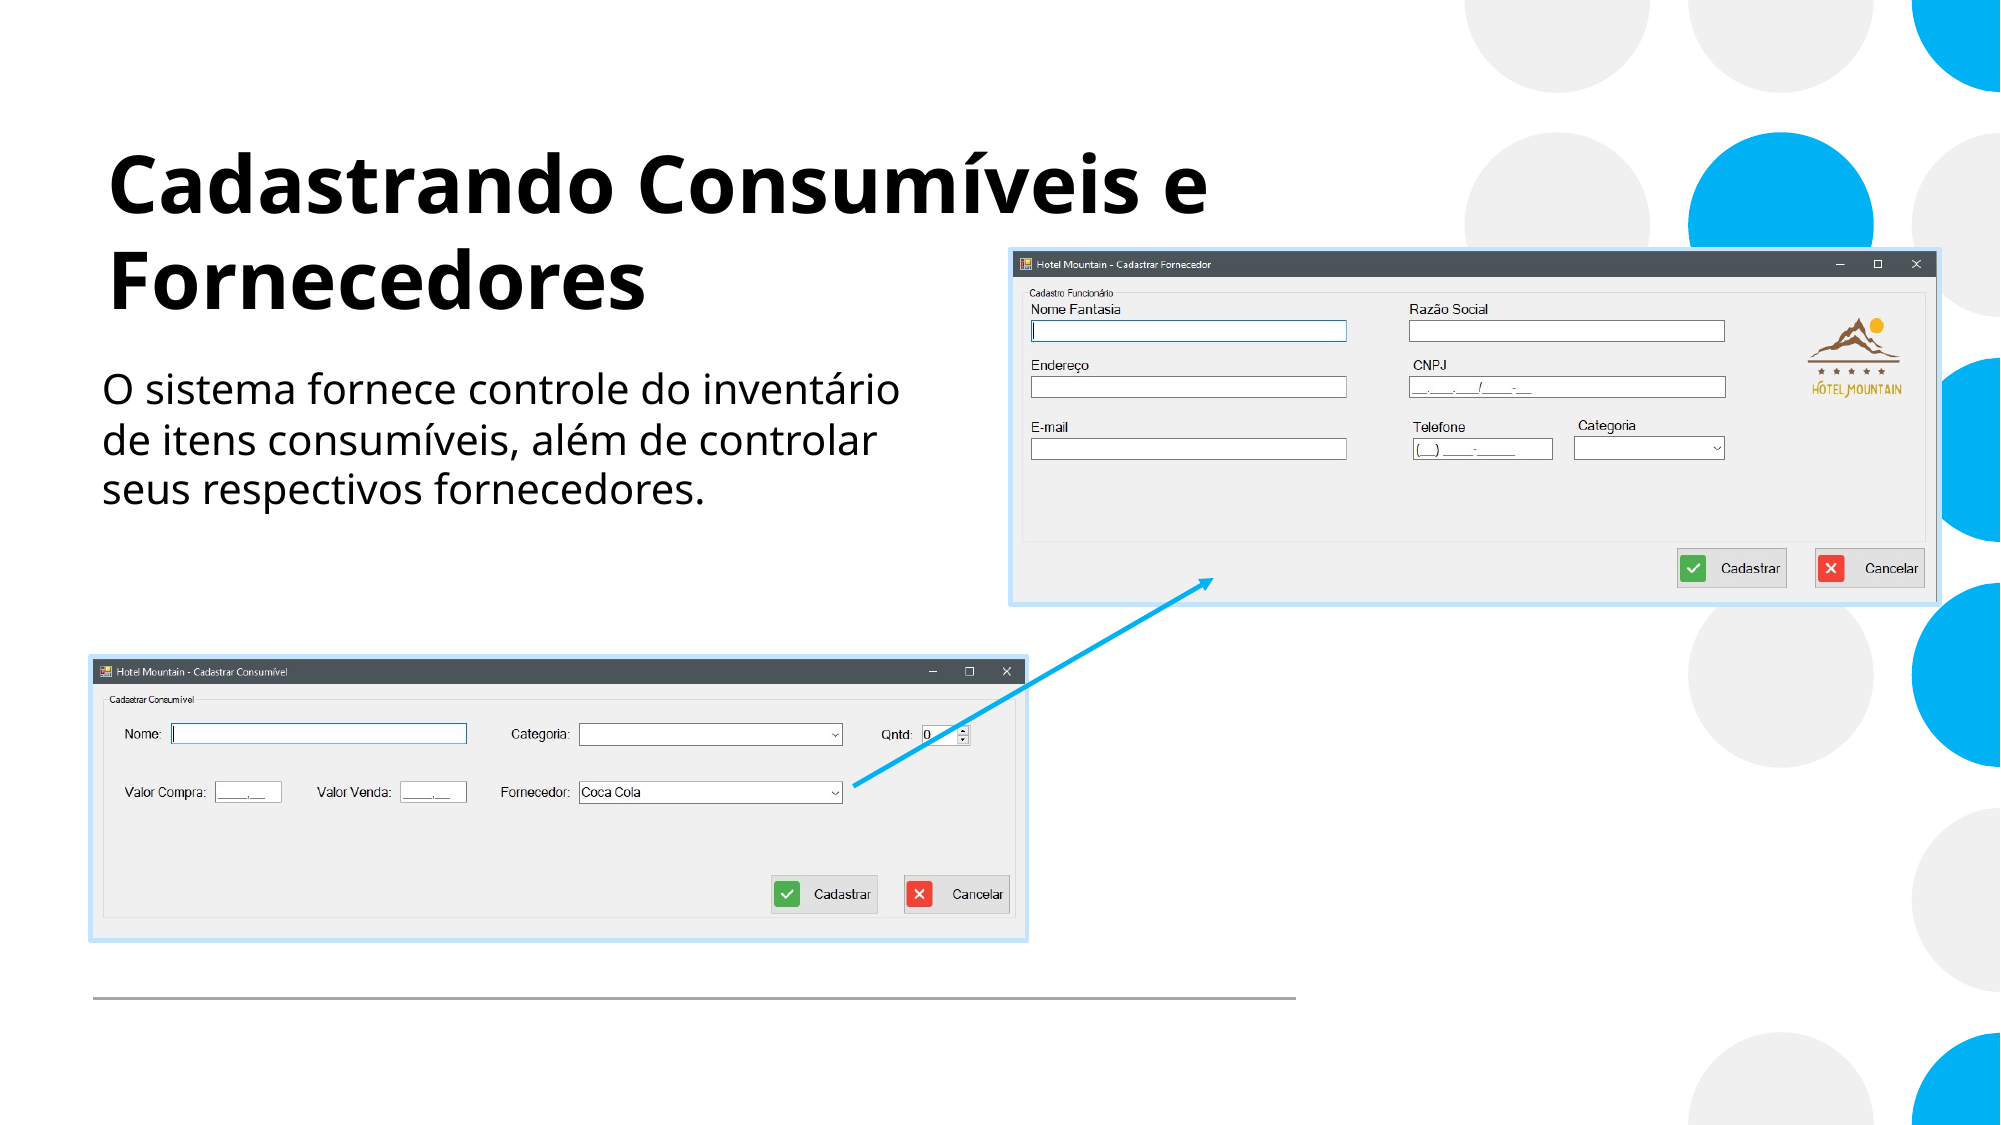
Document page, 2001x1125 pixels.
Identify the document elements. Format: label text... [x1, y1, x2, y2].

title Cadastrando Consumíveis e Fornecedores [92, 126, 1297, 335]
text_box O sistema fornece controle do inventário de itens consumíveis, além de controlar seus respectivos fornecedores. [86, 355, 974, 521]
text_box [853, 577, 1214, 787]
picture [1012, 251, 1937, 603]
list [92, 658, 1025, 939]
